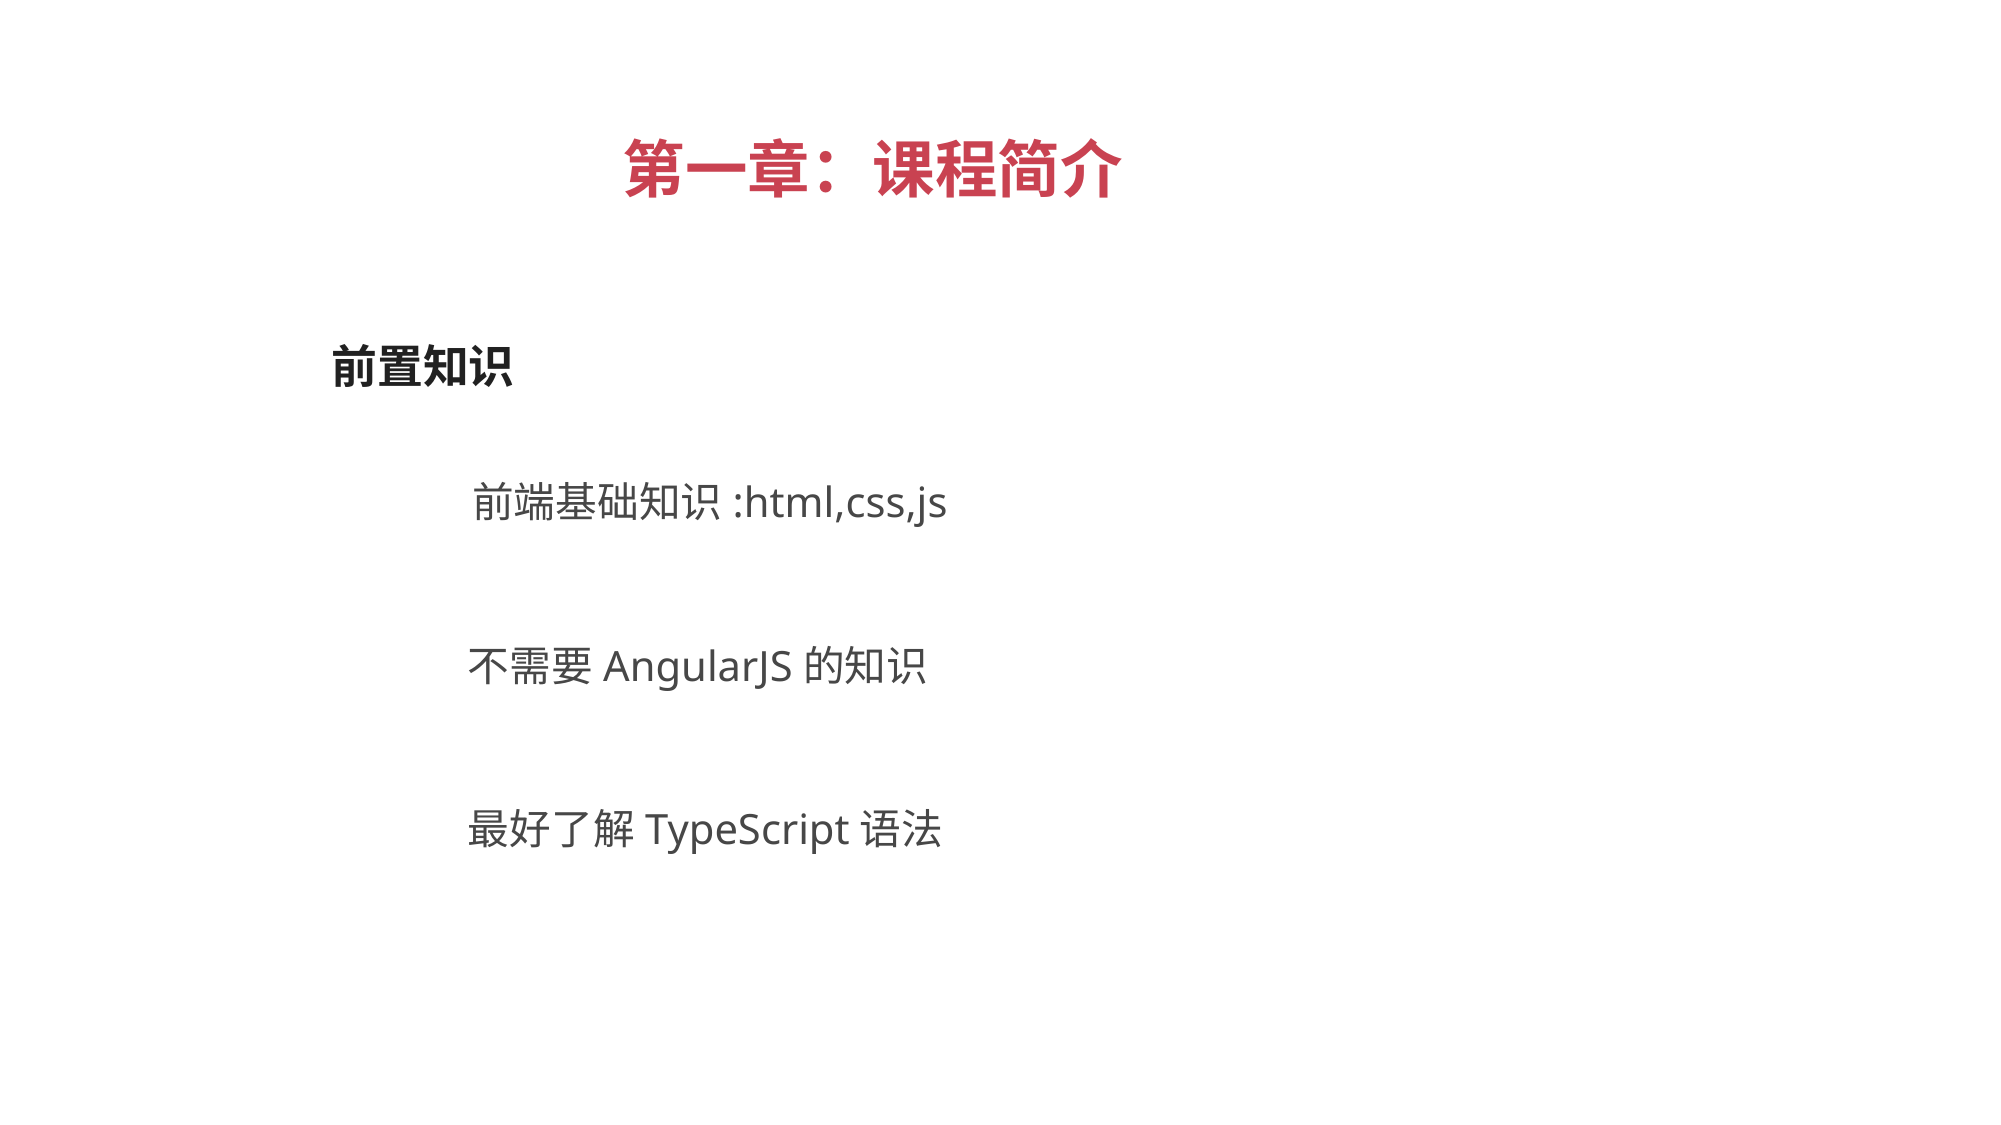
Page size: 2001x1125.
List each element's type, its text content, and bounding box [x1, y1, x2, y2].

text_box 第一章：课程简介 [607, 122, 1138, 213]
text_box 最好了解TypeScript语法 [377, 795, 1728, 861]
text_box 前端基础知识:html,css,js [382, 468, 1733, 534]
text_box 不需要AngularJS的知识 [377, 631, 1728, 697]
text_box 前置知识 [295, 323, 1646, 407]
